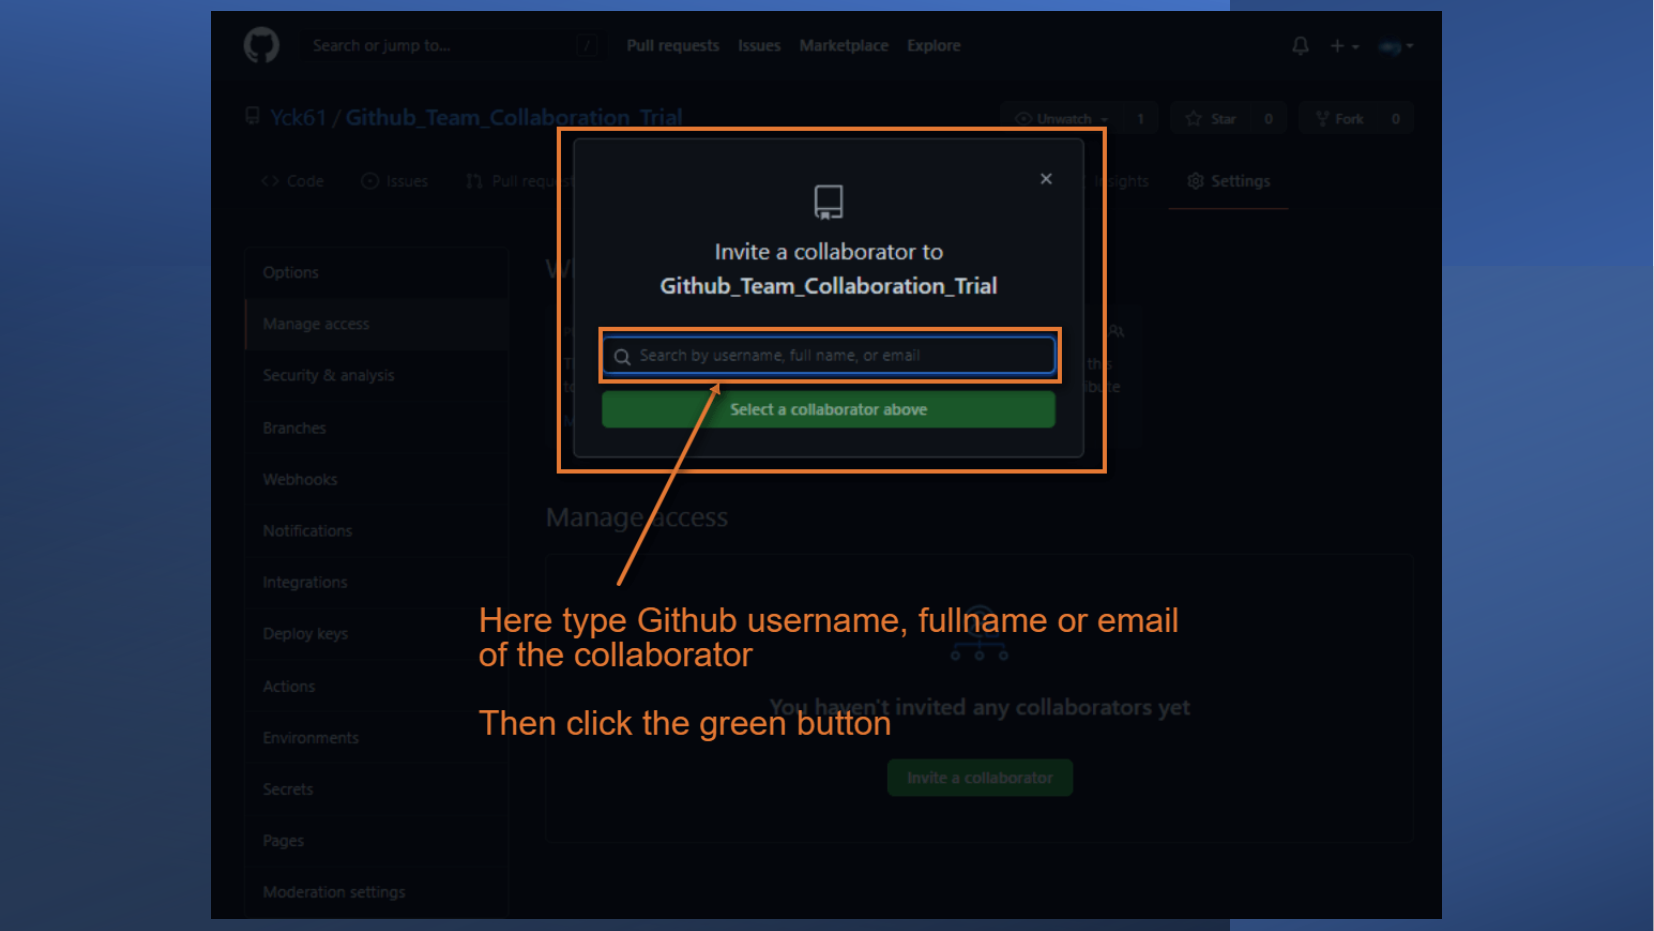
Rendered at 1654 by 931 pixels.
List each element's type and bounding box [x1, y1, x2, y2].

text_box [0, 0, 1232, 264]
text_box [0, 264, 1654, 931]
text_box [1232, 0, 1654, 264]
picture [211, 11, 1442, 919]
